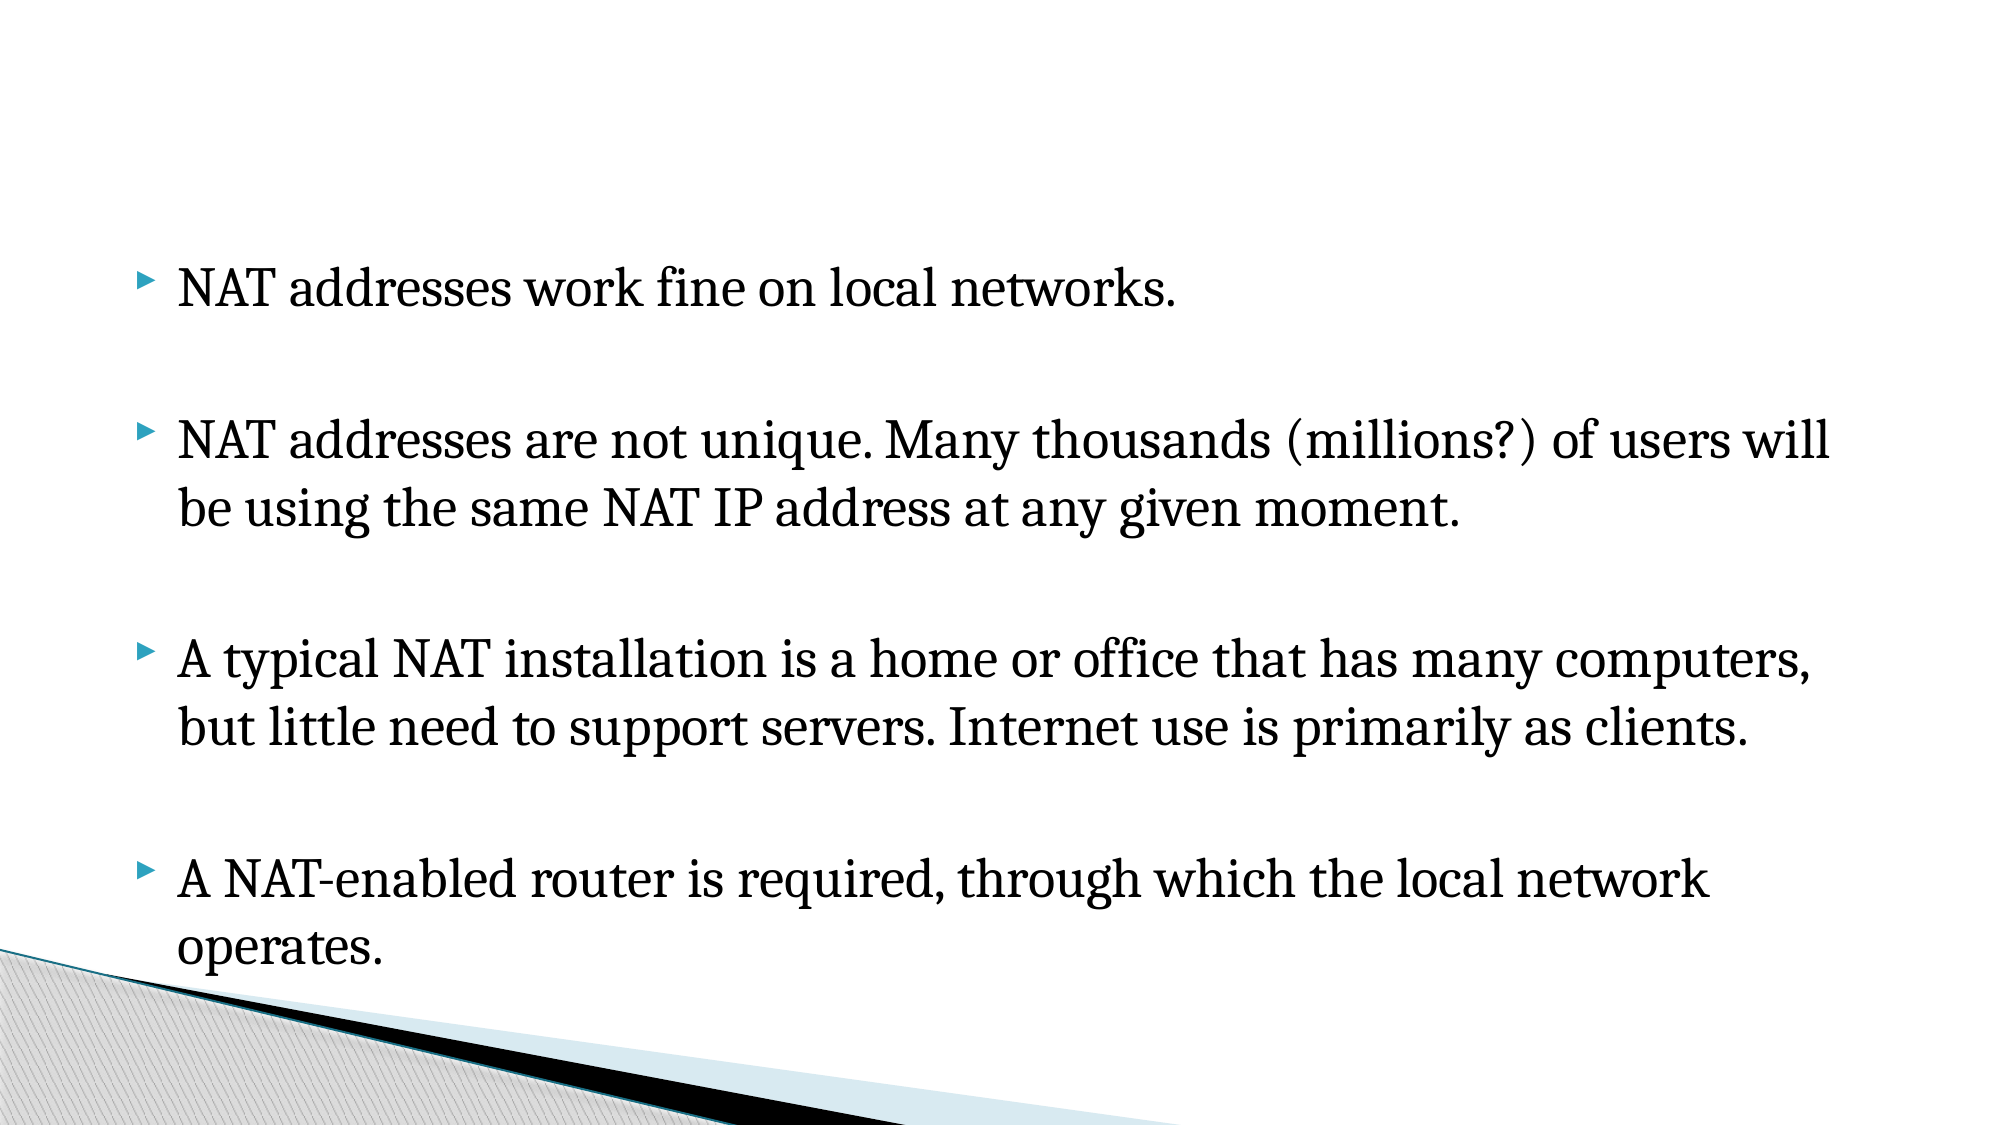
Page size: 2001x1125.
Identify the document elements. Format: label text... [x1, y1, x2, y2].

list NAT addresses work fine on local networks. NAT addresses are not unique. Many thousands (millions?) of users will be using the same NAT IP address at any given moment. A typical NAT installation is a home or office that has many computers, but little need to support servers. Internet use is primarily as clients. A NAT-enabled router is required, through which the local network operates. [99, 242, 1900, 986]
